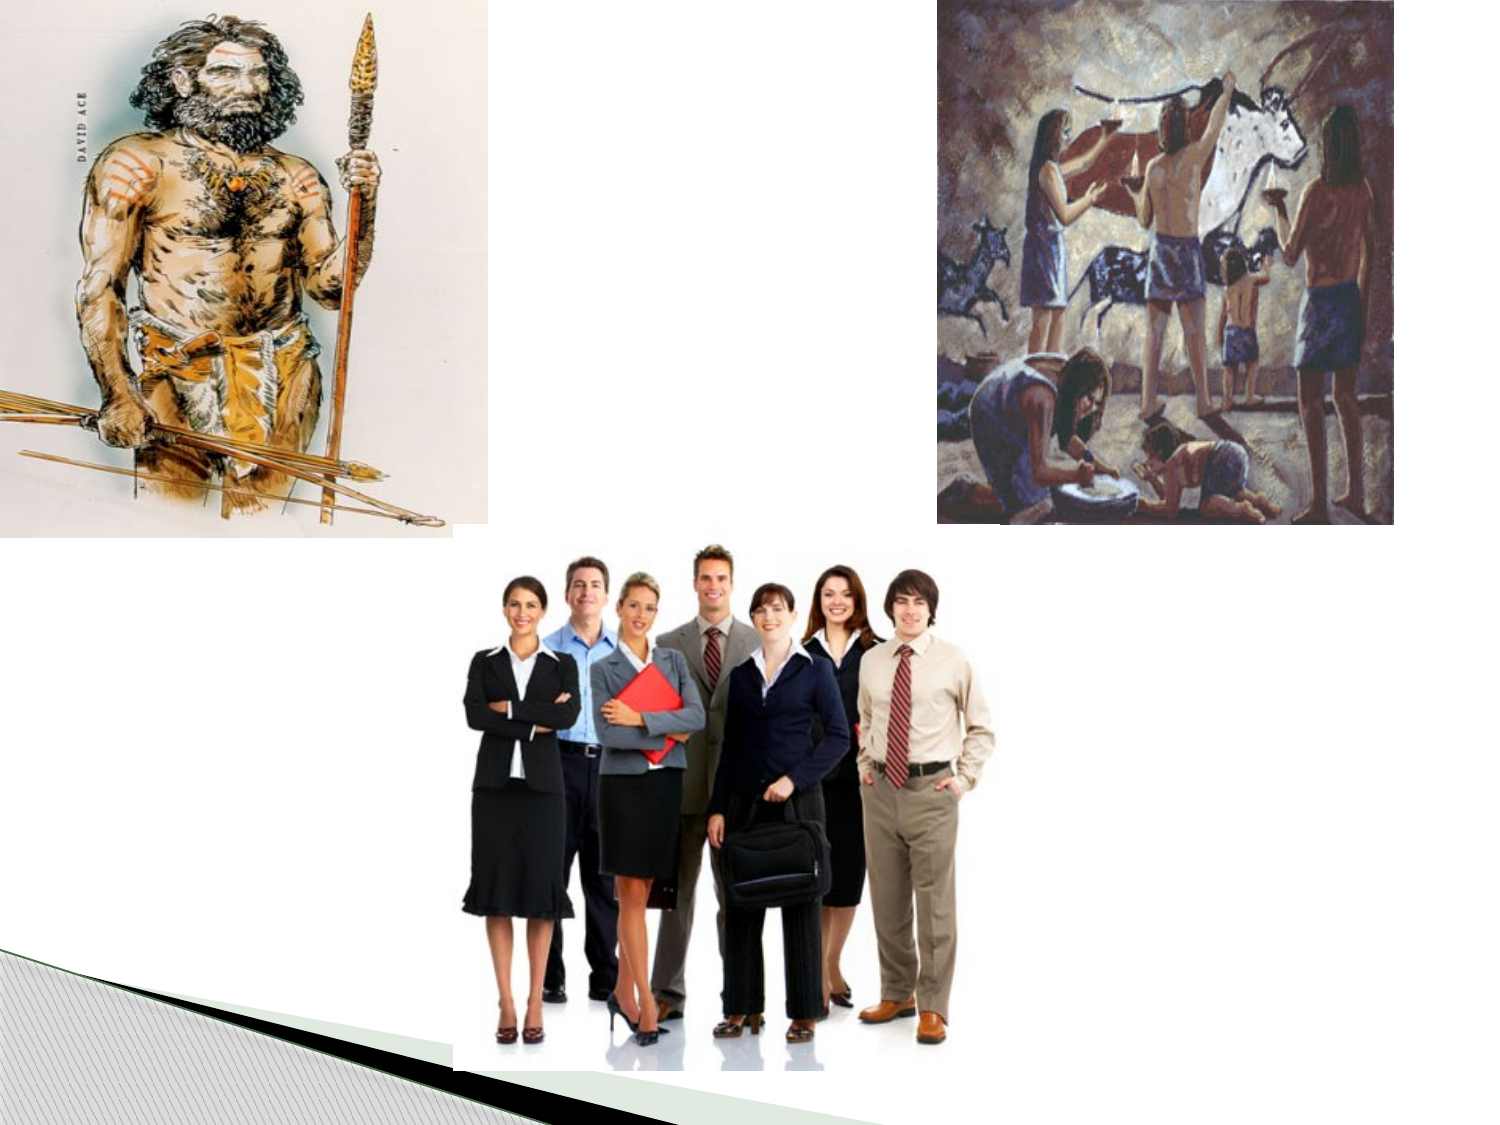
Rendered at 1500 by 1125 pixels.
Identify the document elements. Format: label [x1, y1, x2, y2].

picture [0, 0, 1394, 1071]
